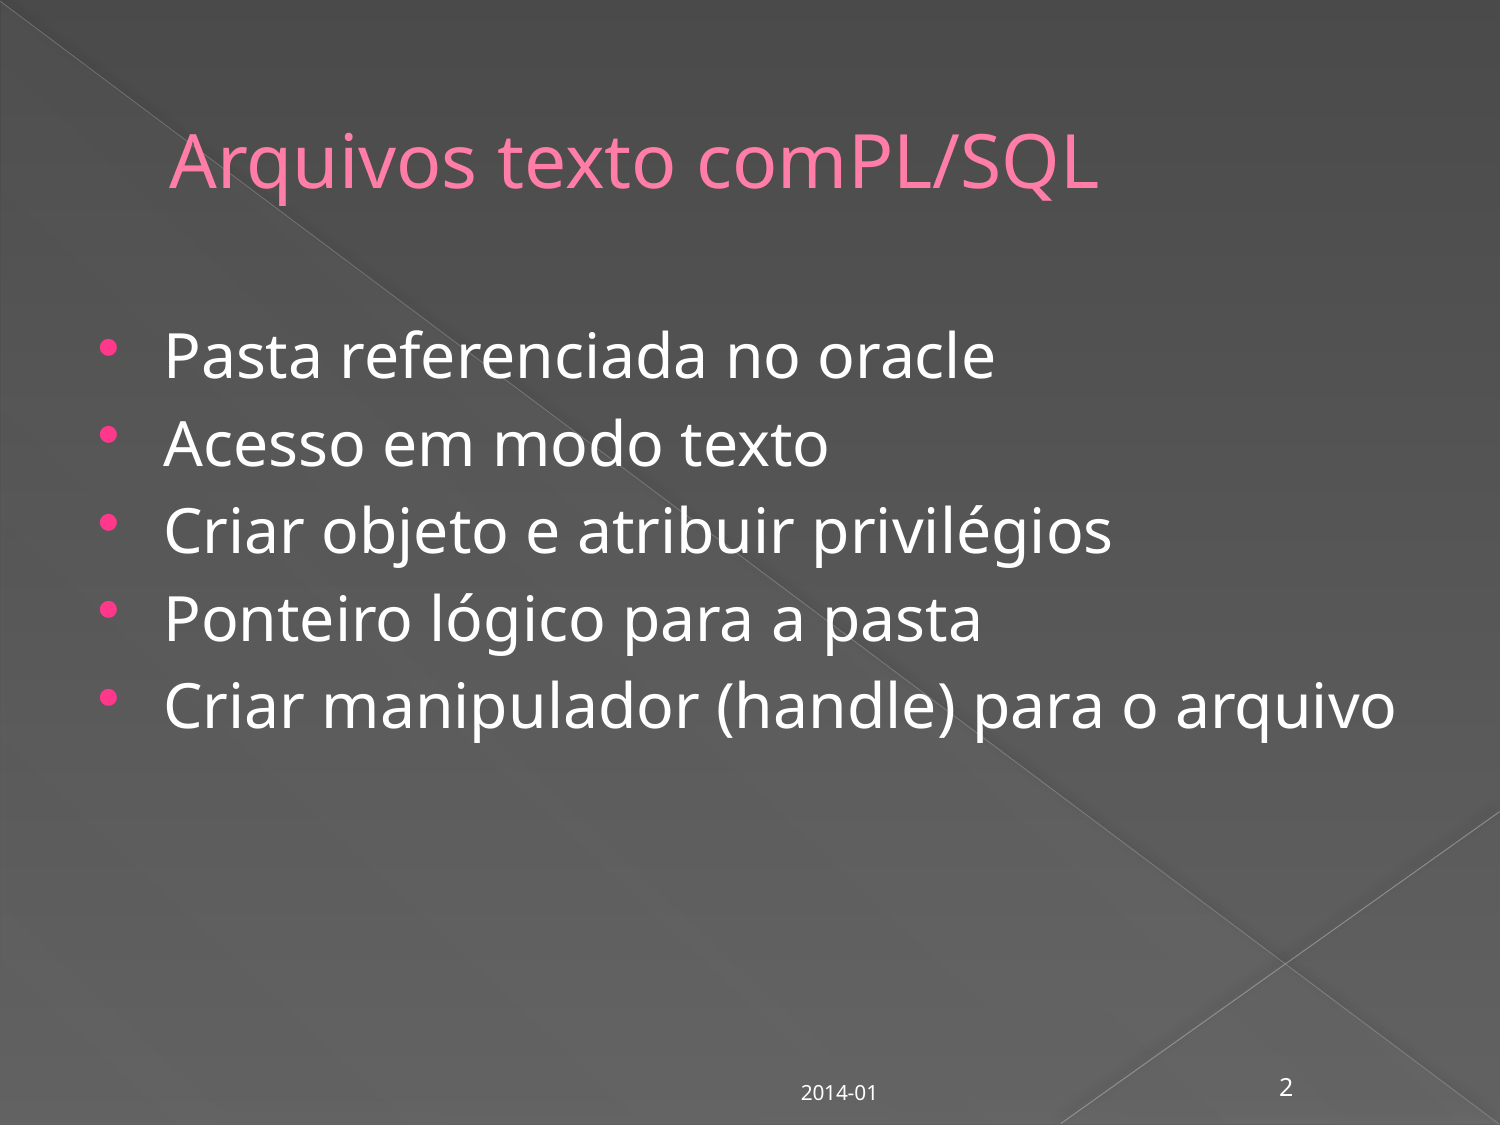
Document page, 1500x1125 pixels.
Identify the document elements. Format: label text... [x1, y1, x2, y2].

slide_number 2014-01 [786, 1062, 1136, 1113]
slide_number 2 [1245, 1063, 1328, 1113]
title Arquivos texto comPL/SQL [75, 43, 1425, 274]
list Pasta referenciada no oracle Acesso em modo texto Criar objeto e atribuir privilégios Ponteiro lógico para a pasta Criar manipulador (handle) para o arquivo [75, 308, 1425, 1059]
